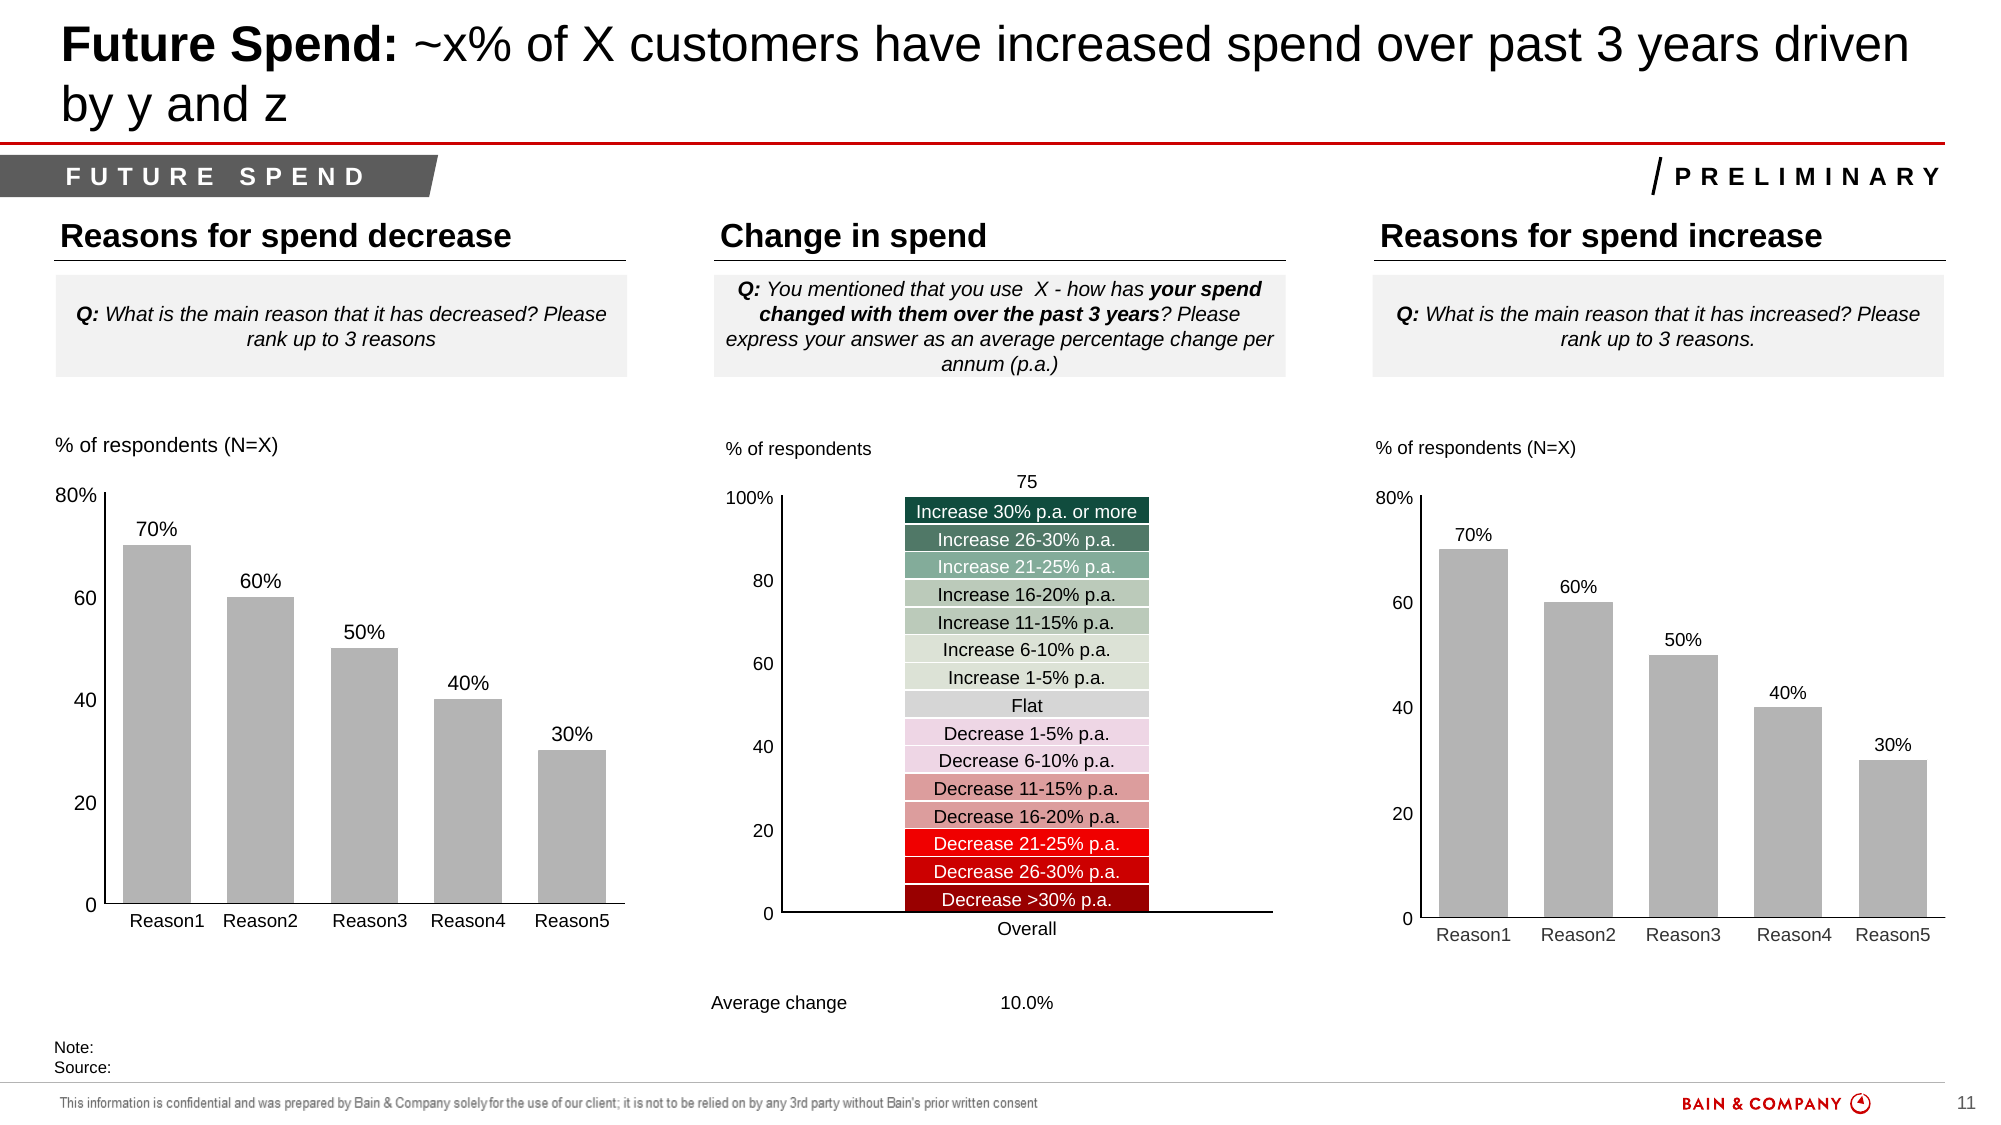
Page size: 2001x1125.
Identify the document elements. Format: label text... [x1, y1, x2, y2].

text_box Q: You mentioned that you use X - how has your spend changed with them over the past 3 years? Please express your answer as an average percentage change per annum (p.a.) [713, 274, 1287, 378]
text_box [1656, 156, 1946, 196]
text_box Q: What is the main reason that it has increased? Please rank up to 3 reasons. [1372, 274, 1945, 378]
picture [51, 1089, 1103, 1119]
text_box Note: Source: [54, 1037, 1946, 1077]
title Future Spend: ~x% of X customers have increased spend over past 3 years driven by y and z [54, 0, 1945, 144]
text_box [0, 154, 439, 198]
text_box Q: What is the main reason that it has decreased? Please rank up to 3 reasons [55, 274, 628, 378]
text_box [54, 390, 626, 1031]
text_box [1374, 208, 1946, 261]
text_box [1374, 390, 1946, 1037]
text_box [714, 208, 1286, 261]
text_box [710, 393, 1295, 1032]
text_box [54, 208, 626, 261]
